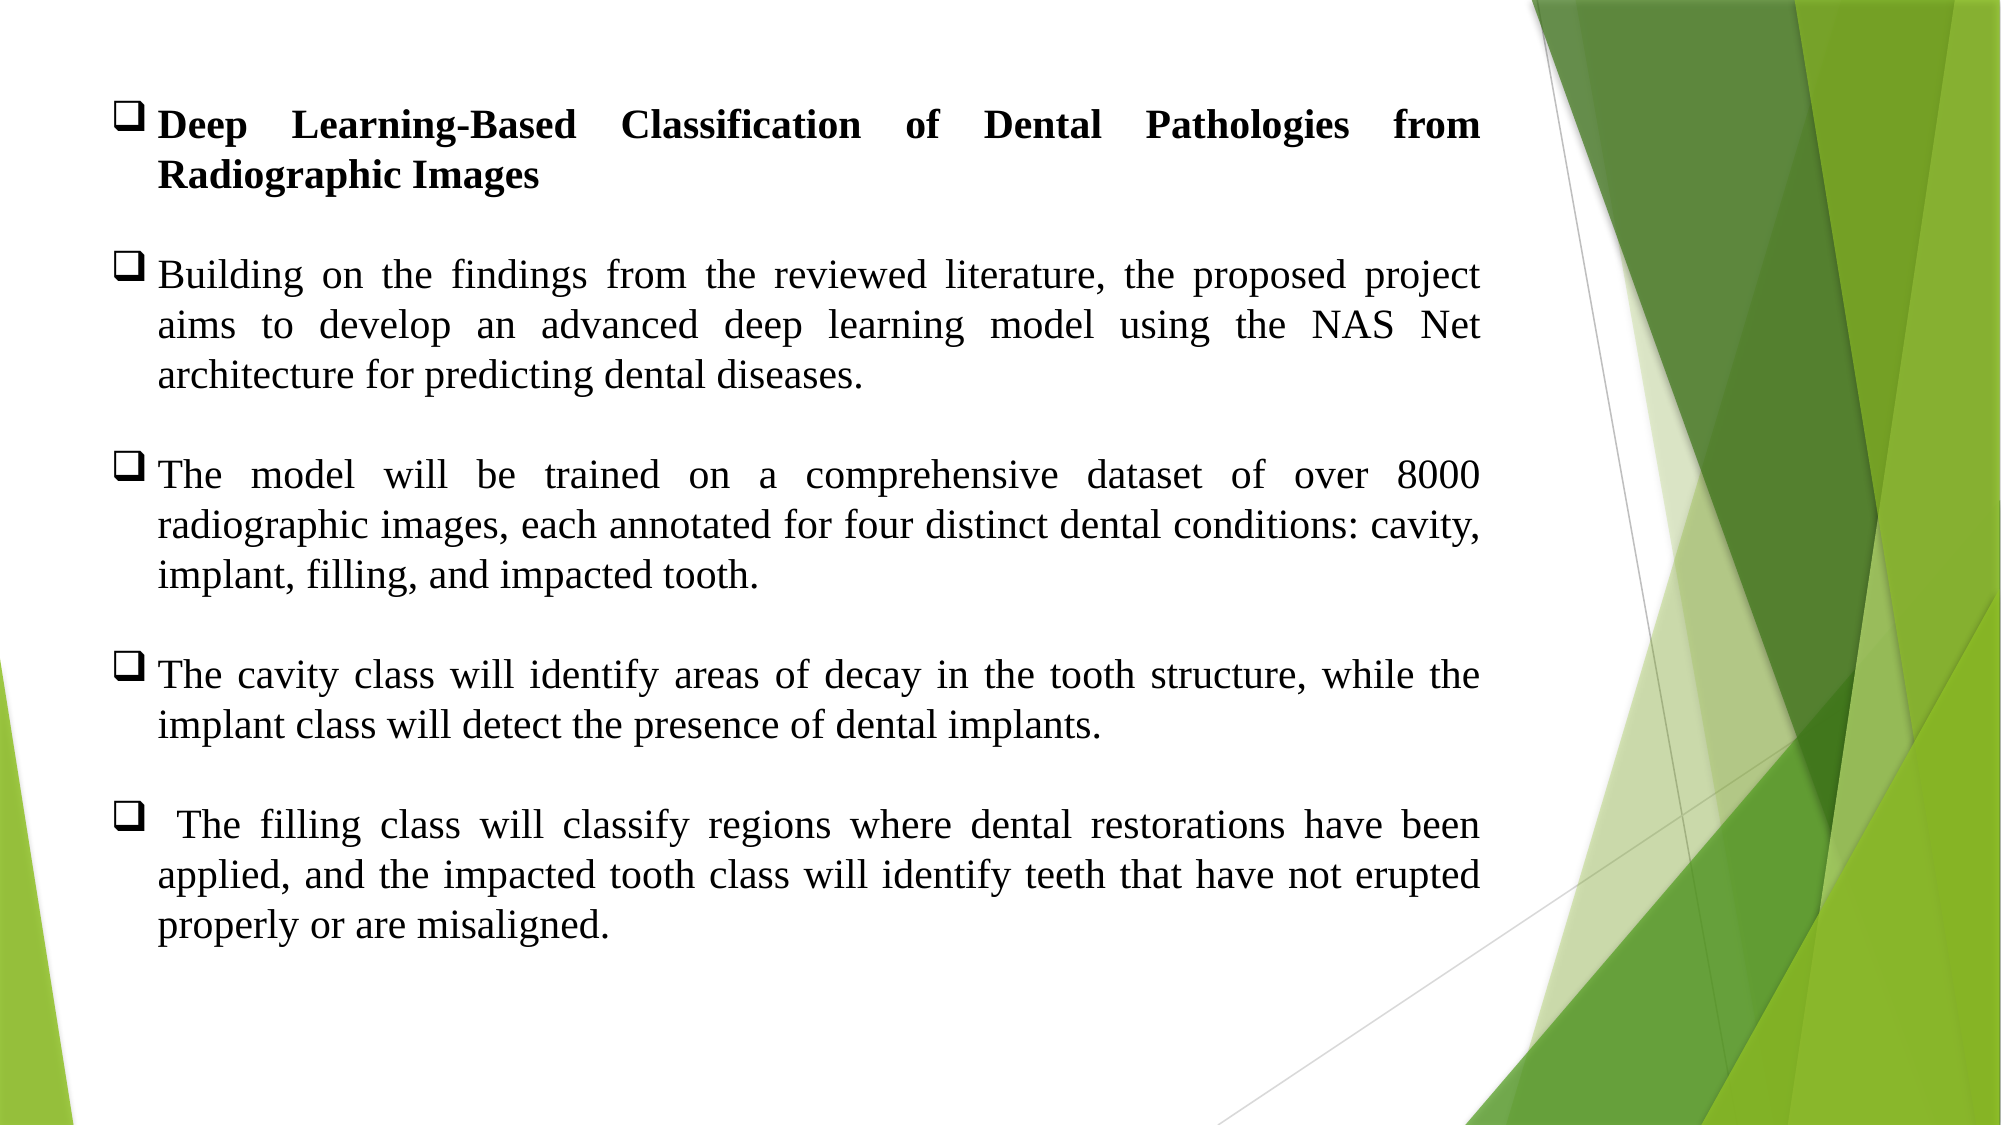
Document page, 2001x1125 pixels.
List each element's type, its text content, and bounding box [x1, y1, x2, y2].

text_box Deep Learning-Based Classification of Dental Pathologies from Radiographic Images Building on the findings from the reviewed literature, the proposed project aims to develop an advanced deep learning model using the NAS Net architecture for predicting dental diseases. The model will be trained on a comprehensive dataset of over 8000 radiographic images, each annotated for four distinct dental conditions: cavity, implant, filling, and impacted tooth. The cavity class will identify areas of decay in the tooth structure, while the implant class will detect the presence of dental implants. The filling class will classify regions where dental restorations have been applied, and the impacted tooth class will identify teeth that have not erupted properly or are misaligned. [96, 89, 1497, 1000]
